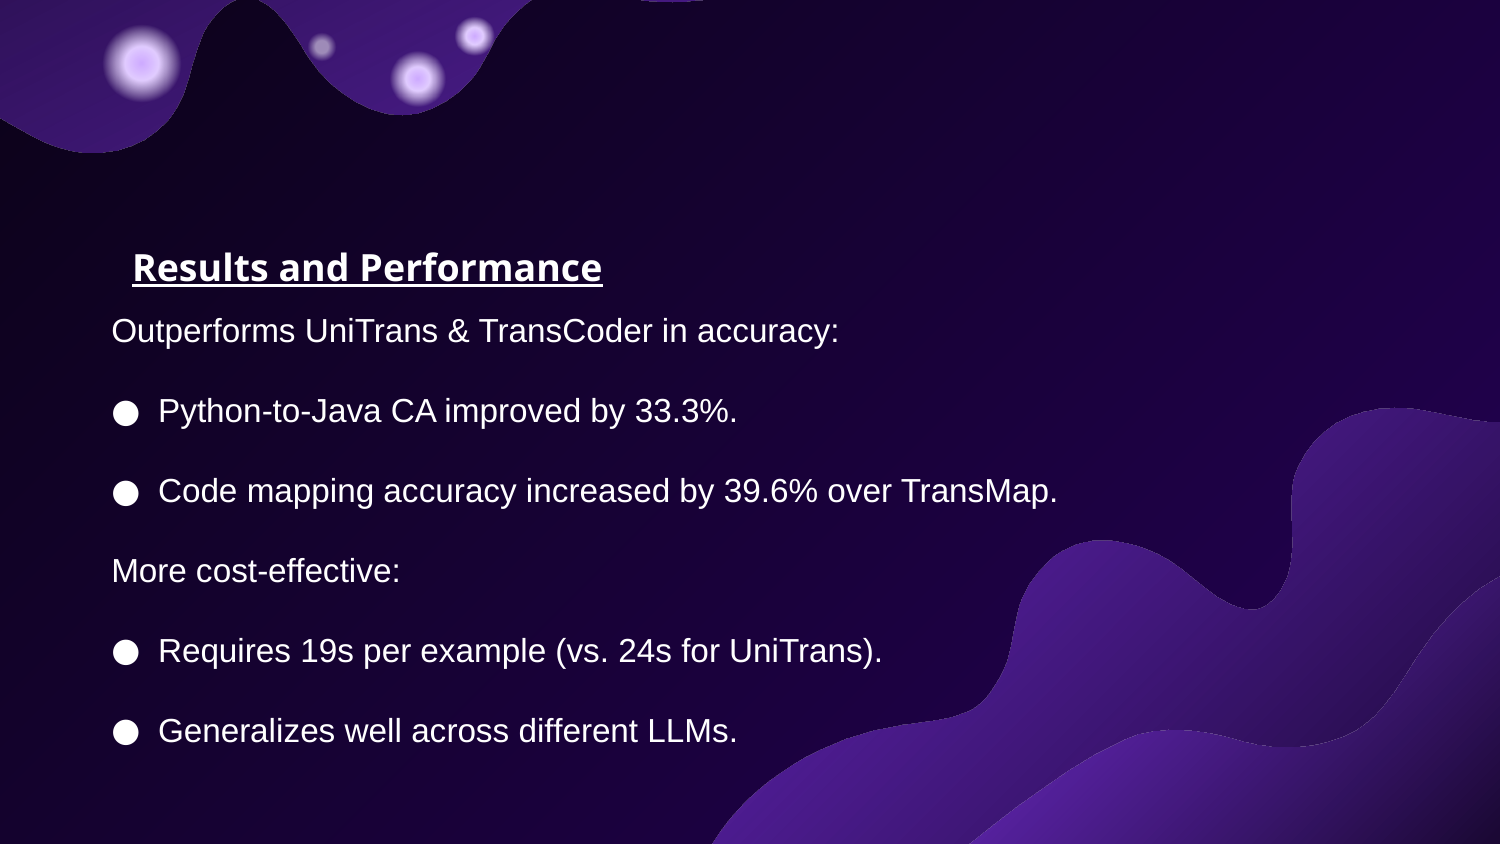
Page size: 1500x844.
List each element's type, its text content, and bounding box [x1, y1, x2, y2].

list Outperforms UniTrans & TransCoder in accuracy: Python-to-Java CA improved by 33.3%. Code mapping accuracy increased by 39.6% over TransMap. More cost-effective: Requires 19s per example (vs. 24s for UniTrans). Generalizes well across different LLMs. [96, 284, 1087, 774]
title Results and Performance [116, 204, 960, 284]
